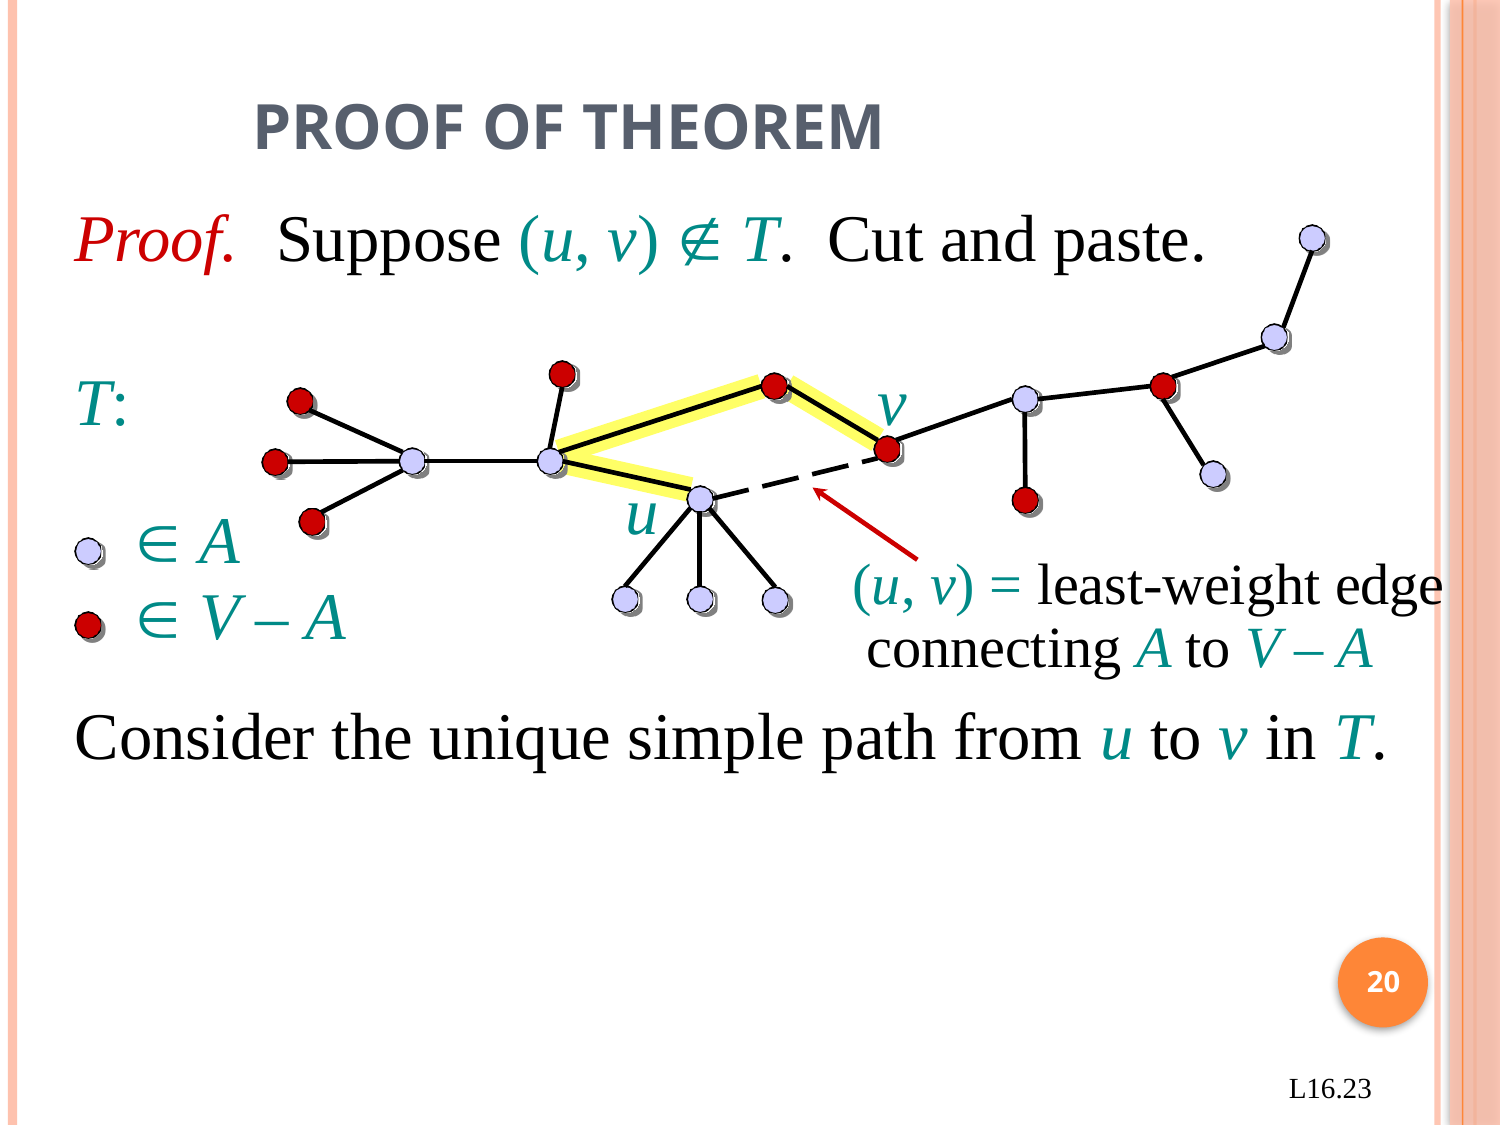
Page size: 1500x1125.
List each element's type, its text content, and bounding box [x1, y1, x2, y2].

title Proof of theorem [250, 0, 921, 162]
text_box (u, v) = least-weight edge connecting A to V – A [850, 542, 1450, 679]
text_box Consider the unique simple path from u to v in T. [72, 690, 1390, 773]
text_box Proof. Suppose (u, v)  T. Cut and paste. T: v [72, 192, 1208, 439]
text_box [73, 537, 107, 570]
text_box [260, 223, 1331, 619]
slide_number 20 [1333, 940, 1434, 1027]
text_box  A  V – A [132, 498, 350, 653]
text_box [811, 486, 921, 563]
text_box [73, 611, 107, 644]
text_box L16.23 [1286, 1070, 1379, 1104]
